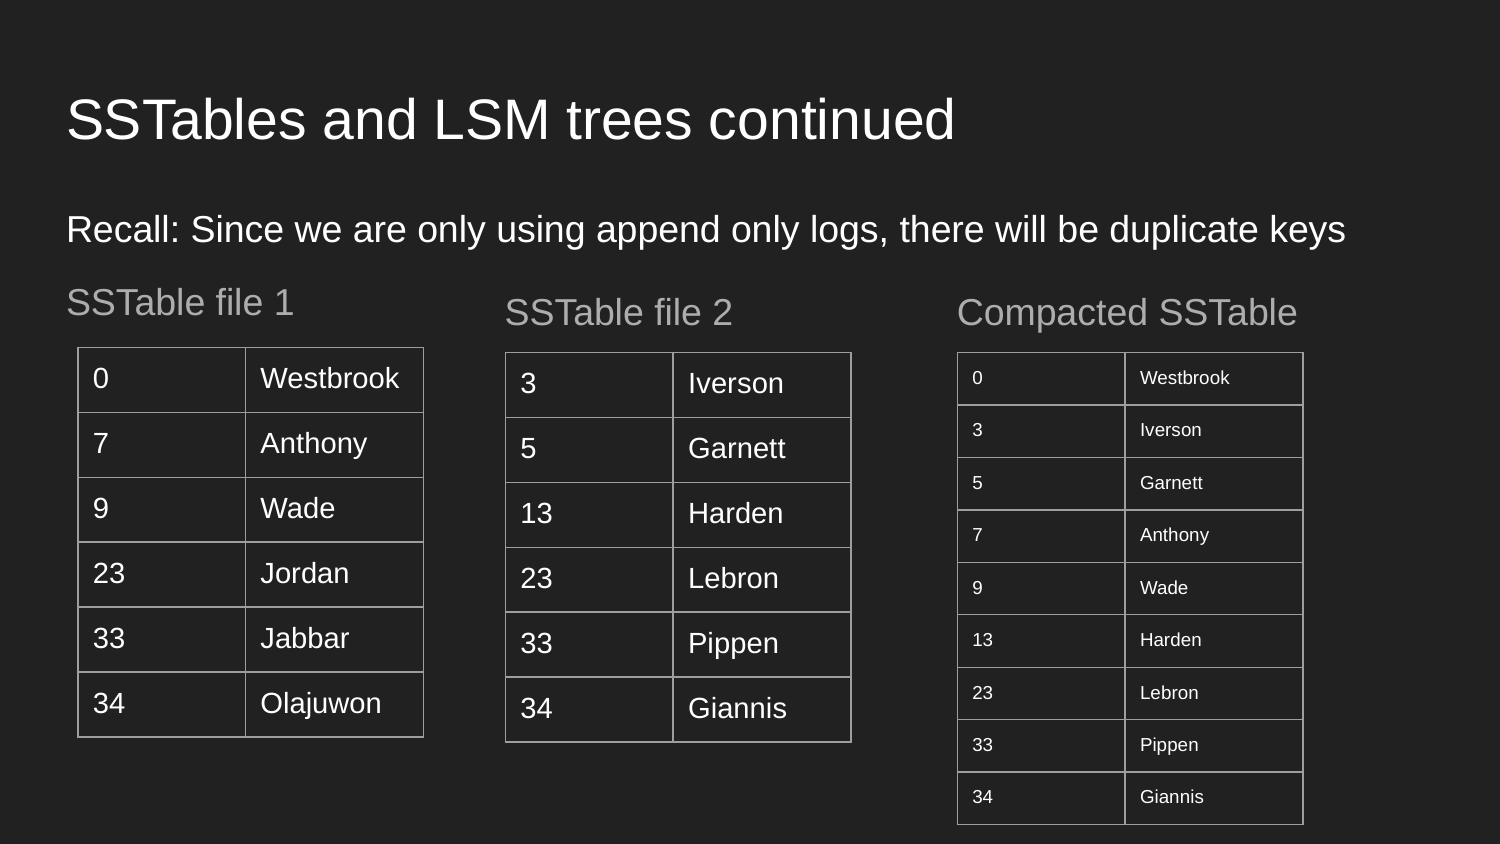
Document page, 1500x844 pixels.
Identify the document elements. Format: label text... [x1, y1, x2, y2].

text_box Compacted SSTable [941, 266, 1500, 349]
table_cell 34 [506, 678, 672, 741]
table_cell 9 [79, 478, 245, 541]
table_cell Iverson [1126, 406, 1302, 457]
table_cell 34 [958, 773, 1124, 824]
table_cell 33 [958, 720, 1124, 771]
table_cell Wade [1126, 563, 1302, 614]
table_cell 9 [958, 563, 1124, 614]
table_cell 7 [958, 511, 1124, 562]
table_cell 13 [958, 615, 1124, 667]
table_cell 33 [79, 608, 245, 671]
table_header Iverson [674, 353, 850, 417]
table_header 0 [958, 353, 1124, 404]
table_cell Pippen [1126, 720, 1302, 771]
table_cell 34 [79, 673, 245, 736]
table_cell 33 [506, 613, 672, 676]
list Recall: Since we are only using append only logs, there will be duplicate keys SSTable file 1 [51, 186, 1449, 748]
table_header 0 [79, 348, 245, 412]
table_cell Giannis [1126, 773, 1302, 824]
table_cell Lebron [1126, 668, 1302, 719]
title SSTables and LSM trees continued [51, 72, 1449, 167]
table_cell 23 [79, 543, 245, 606]
table_header Westbrook [246, 348, 423, 412]
table_cell 7 [79, 413, 245, 477]
table_cell Jabbar [246, 608, 423, 671]
table_cell 5 [958, 458, 1124, 509]
table_cell Olajuwon [246, 673, 423, 736]
table_cell 5 [506, 418, 672, 482]
table_cell Jordan [246, 543, 423, 606]
table_cell Anthony [1126, 511, 1302, 562]
table_cell Wade [246, 478, 423, 541]
table_cell Pippen [674, 613, 850, 676]
table_header Westbrook [1126, 353, 1302, 404]
table_cell Harden [674, 483, 850, 547]
table_cell 23 [506, 548, 672, 611]
table_cell Anthony [246, 413, 423, 477]
table_cell 3 [958, 406, 1124, 457]
table_cell Lebron [674, 548, 850, 611]
text_box SSTable file 2 [489, 266, 760, 349]
table_cell 23 [958, 668, 1124, 719]
table_cell Harden [1126, 615, 1302, 667]
table_cell 13 [506, 483, 672, 547]
table_cell Garnett [674, 418, 850, 482]
table_header 3 [506, 353, 672, 417]
table_cell Giannis [674, 678, 850, 741]
table_cell Garnett [1126, 458, 1302, 509]
